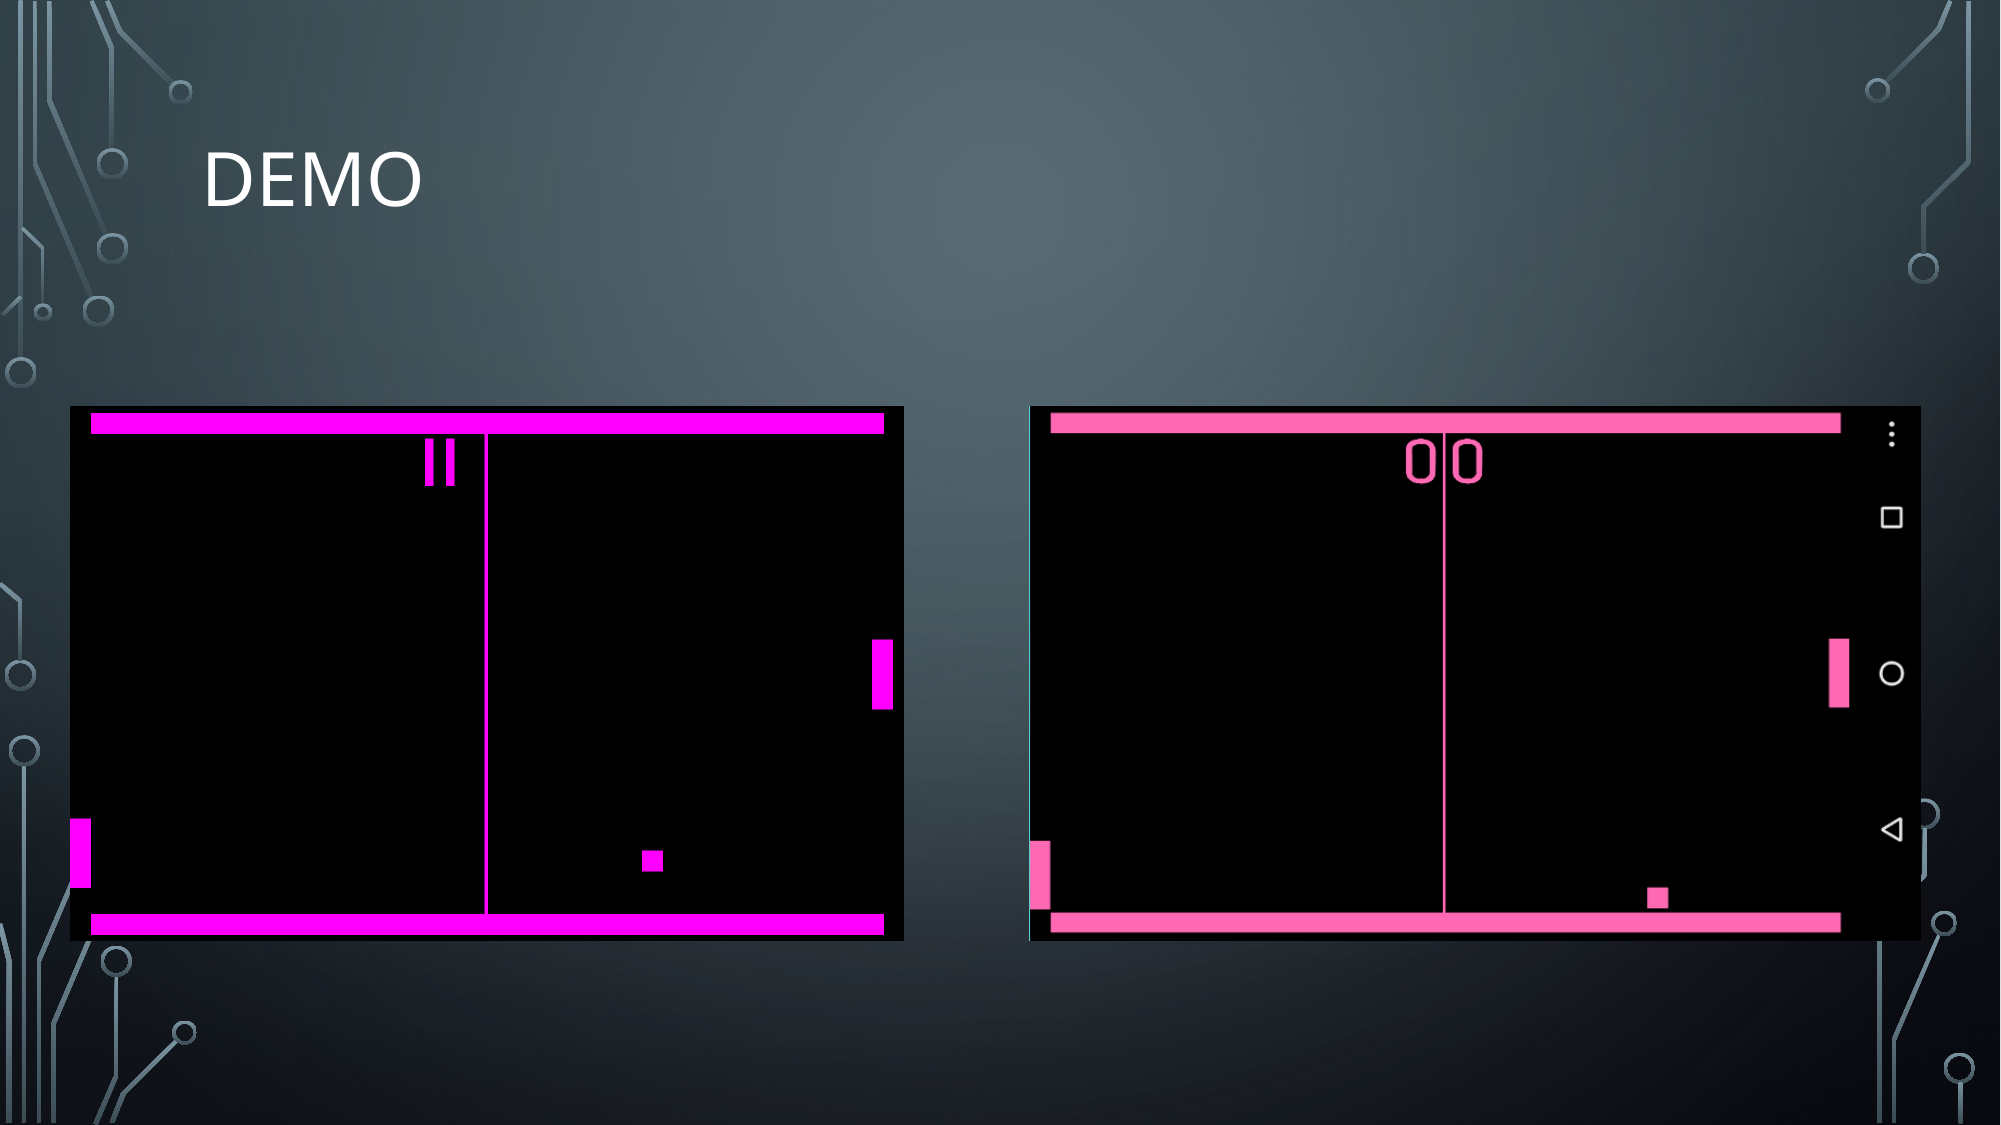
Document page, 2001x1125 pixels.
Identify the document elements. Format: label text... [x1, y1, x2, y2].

picture [1029, 406, 1922, 942]
picture [70, 406, 904, 942]
title Demo [186, 61, 1812, 304]
